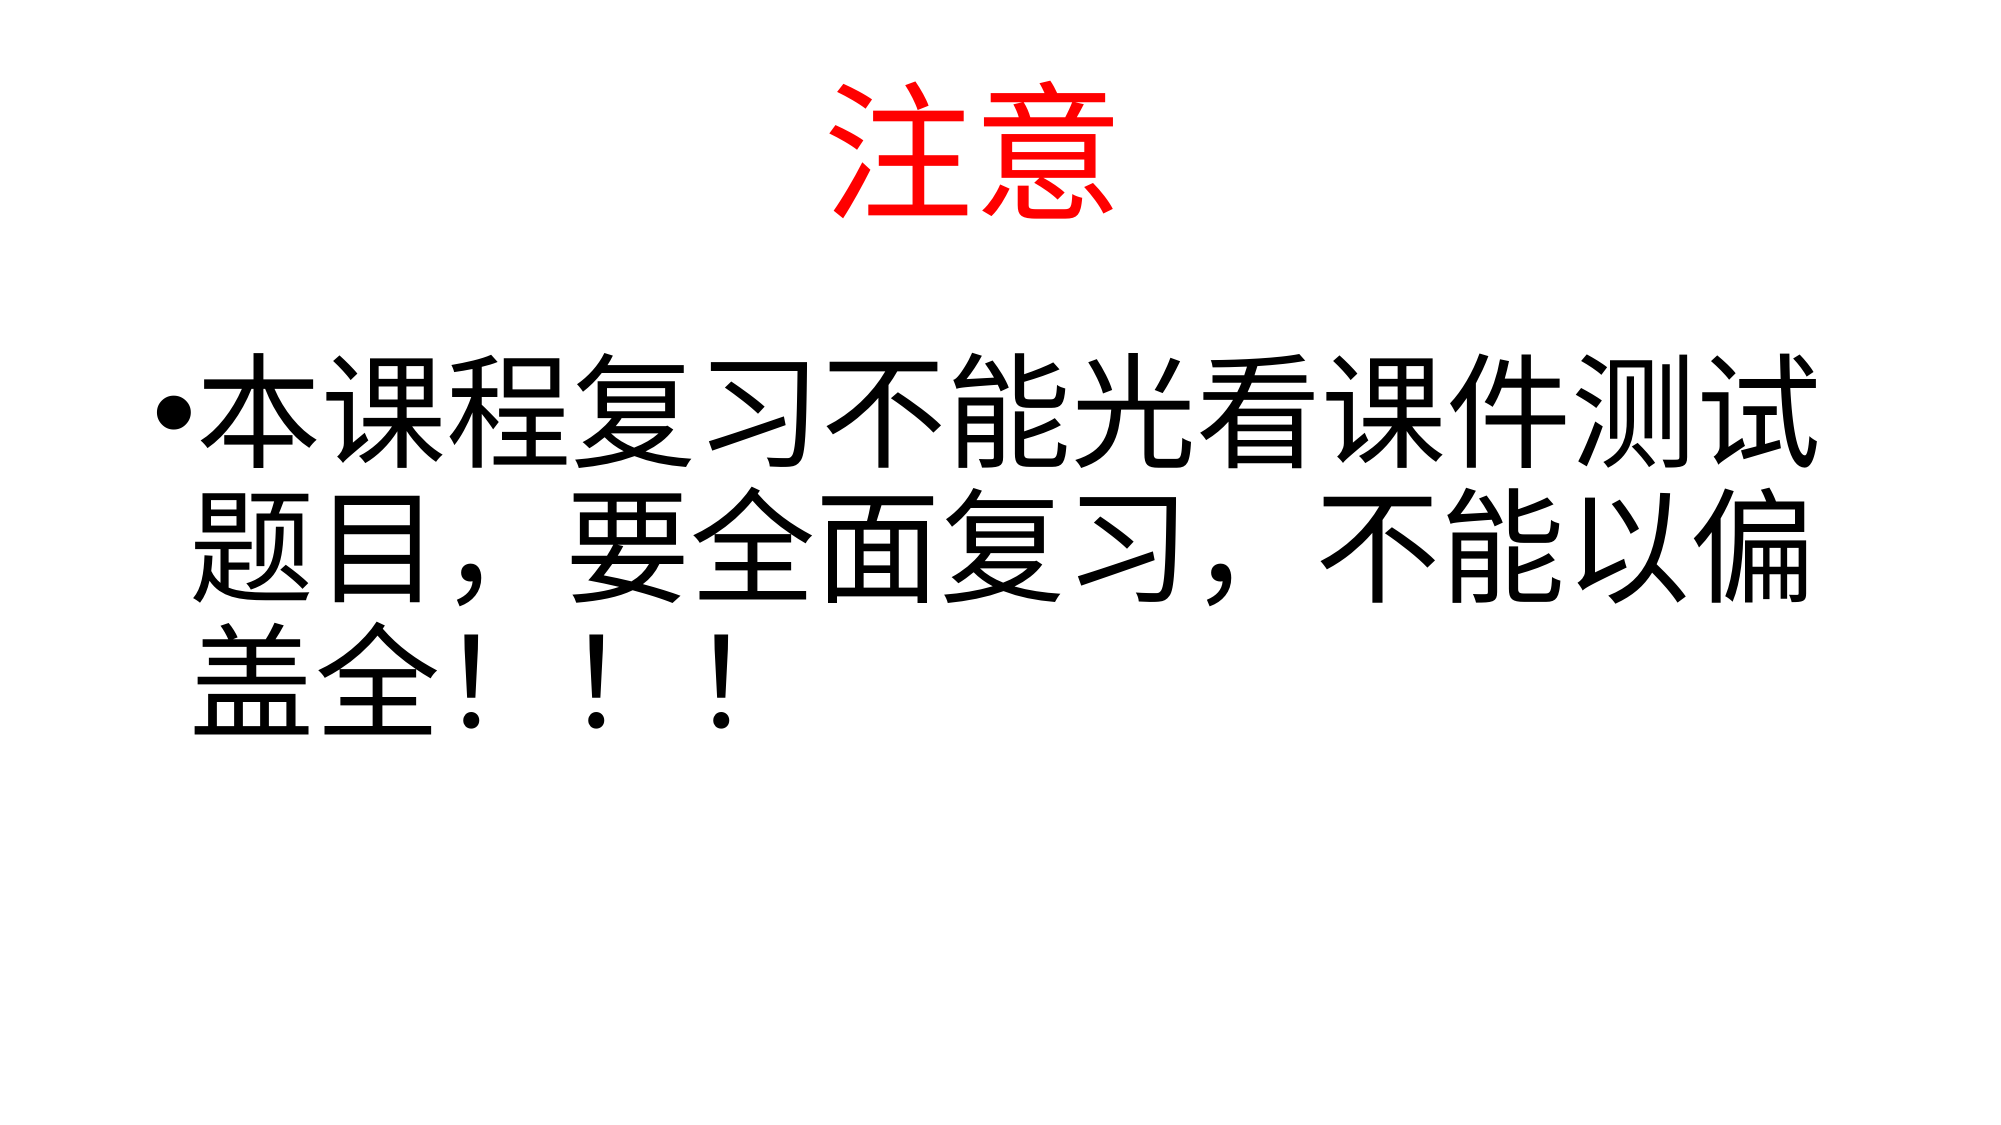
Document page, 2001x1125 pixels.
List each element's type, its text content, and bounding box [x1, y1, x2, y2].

title 注意 [111, 51, 1836, 269]
list 本课程复习不能光看课件测试题目，要全面复习，不能以偏盖全！！！ [137, 343, 1863, 1058]
